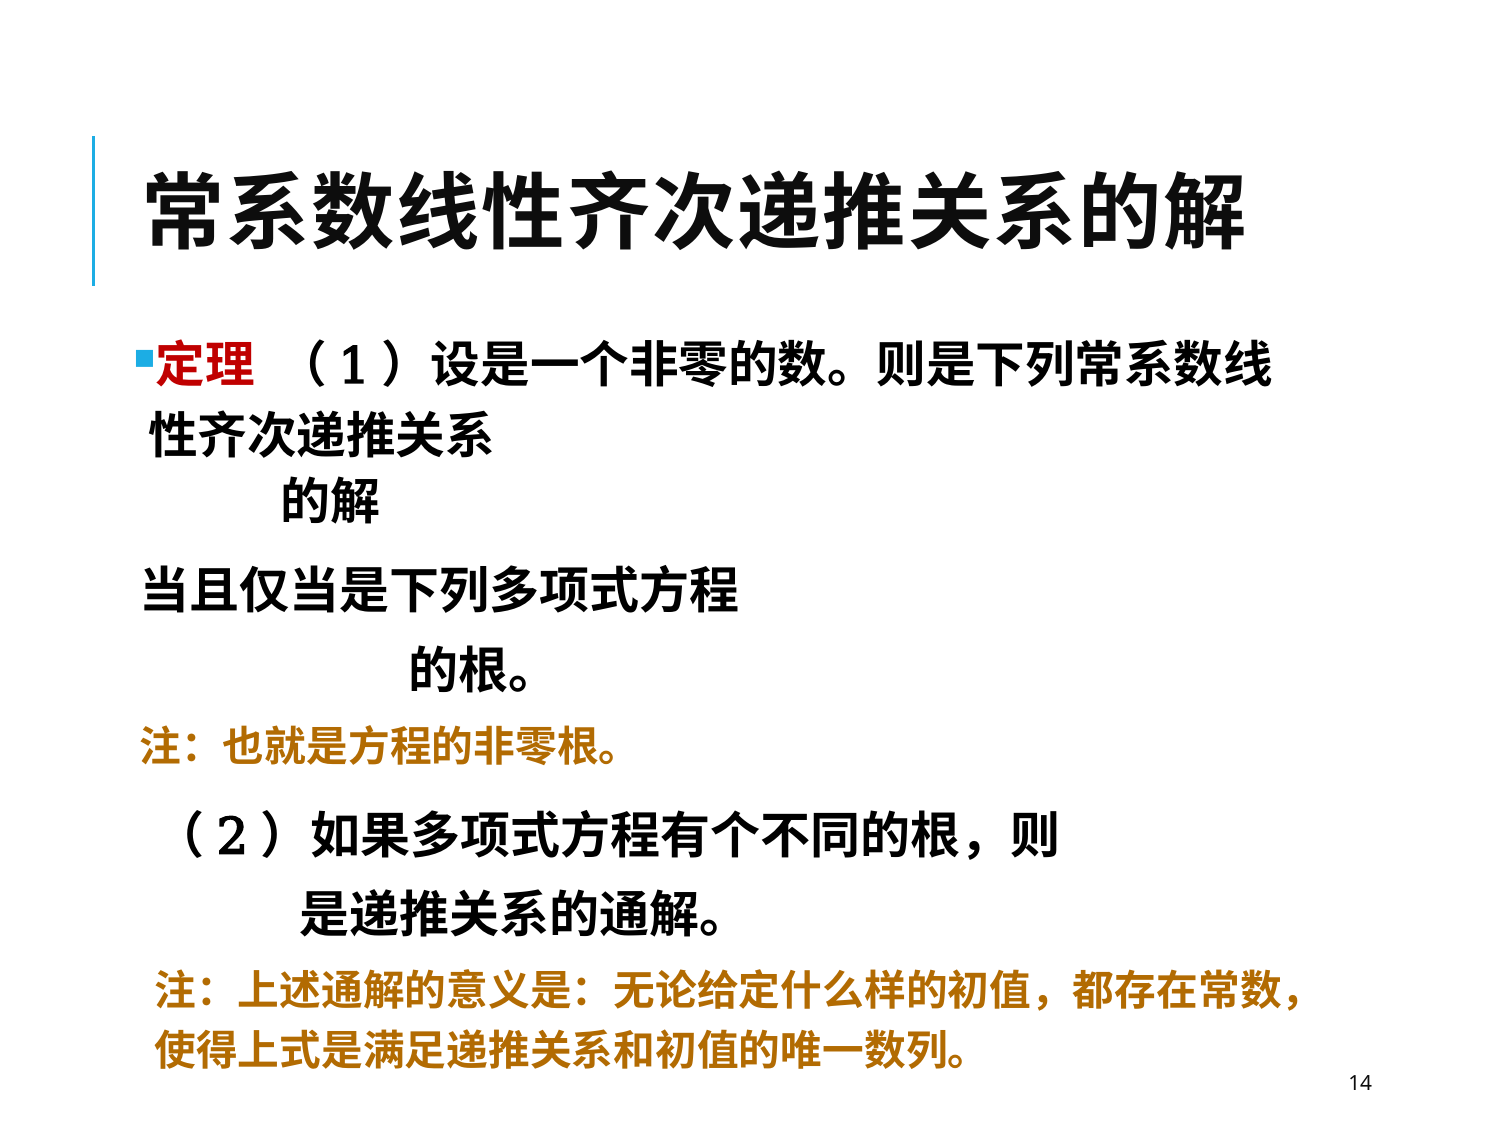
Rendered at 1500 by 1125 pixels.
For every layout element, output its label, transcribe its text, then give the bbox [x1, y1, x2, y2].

slide_number 14 [1333, 1061, 1454, 1107]
title 常系数线性齐次递推关系的解 [126, 96, 1322, 342]
